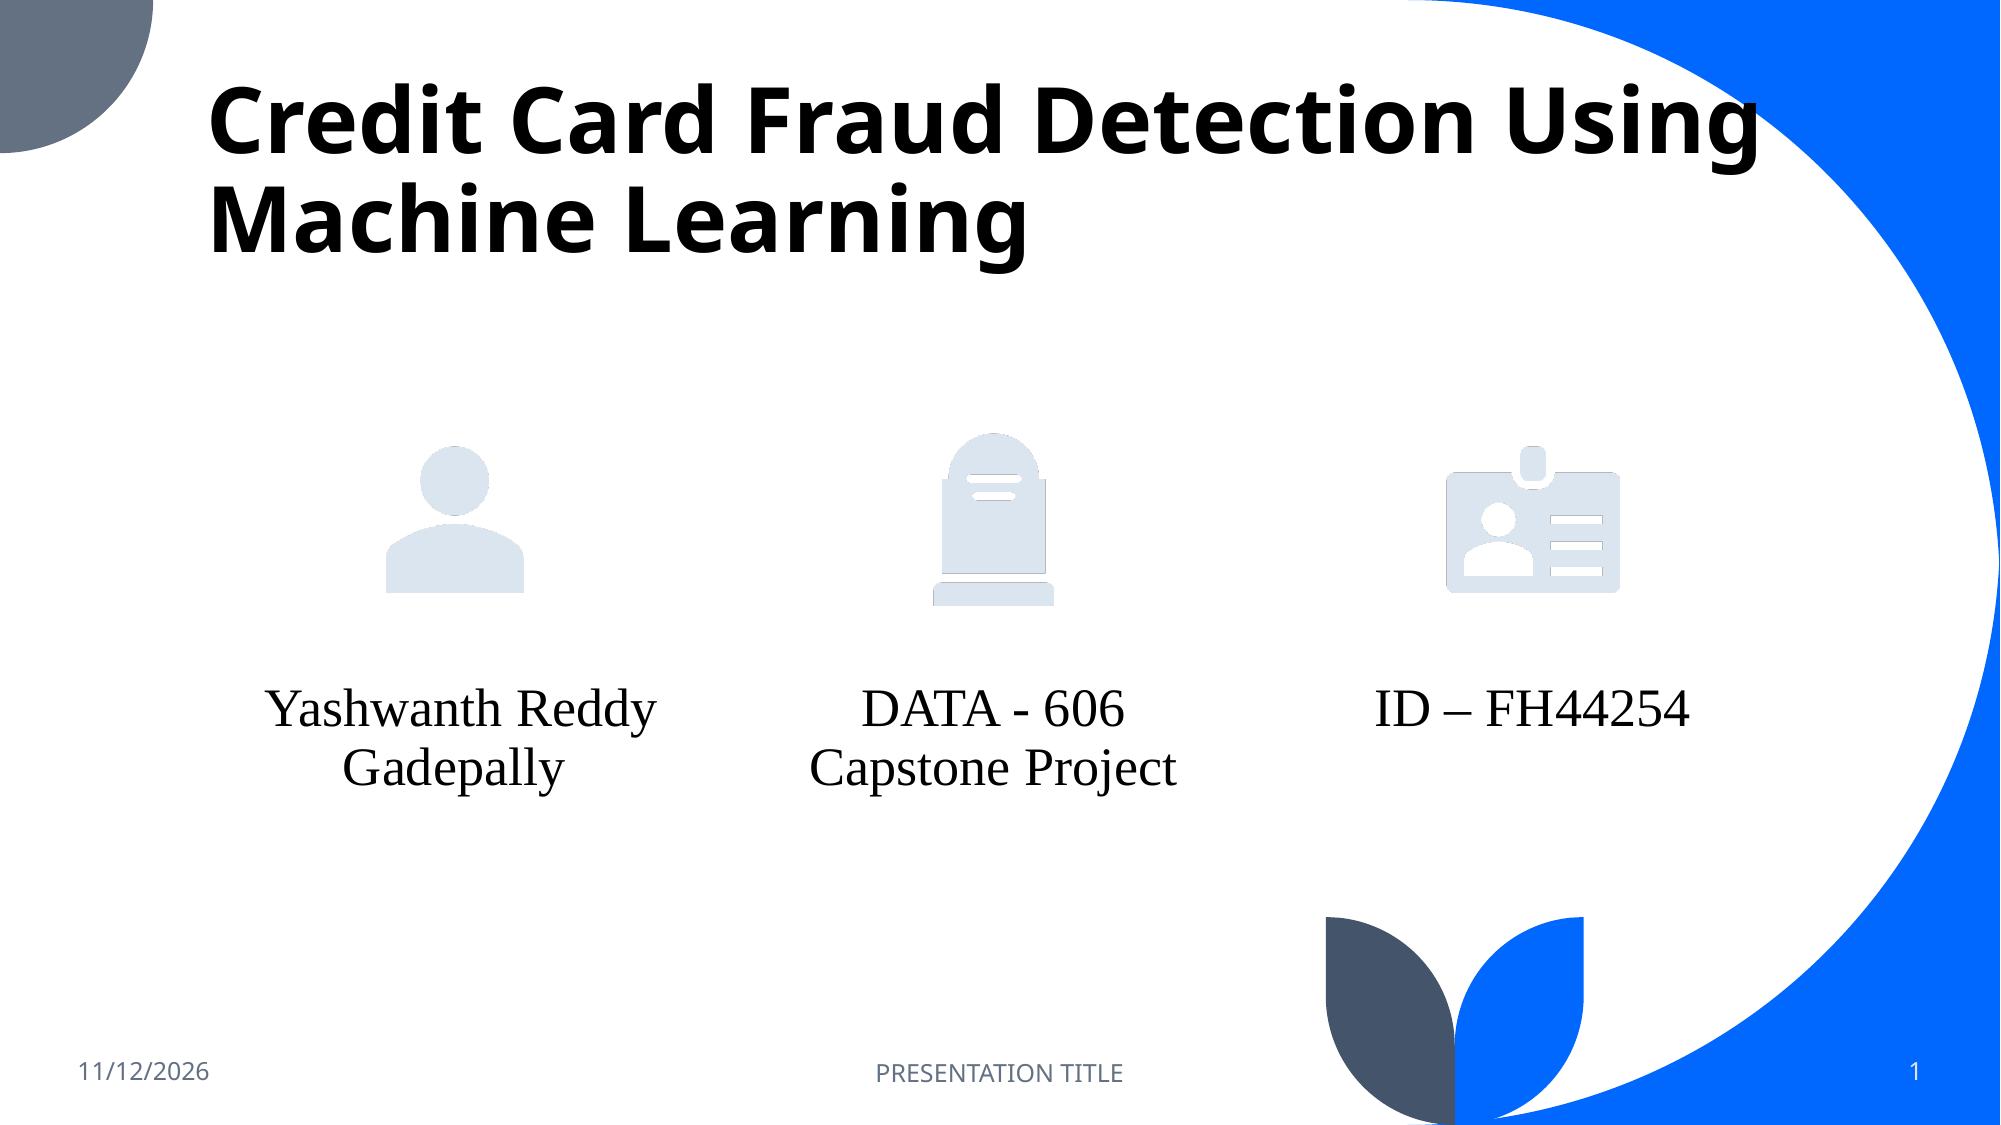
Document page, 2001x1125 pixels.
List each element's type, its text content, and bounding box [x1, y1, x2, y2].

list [191, 330, 1796, 884]
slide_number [62, 1042, 513, 1103]
slide_number 1 [1665, 1042, 1938, 1103]
footer PRESENTATION TITLE [662, 1042, 1338, 1103]
title Credit Card Fraud Detection Using Machine Learning [191, 62, 1796, 280]
